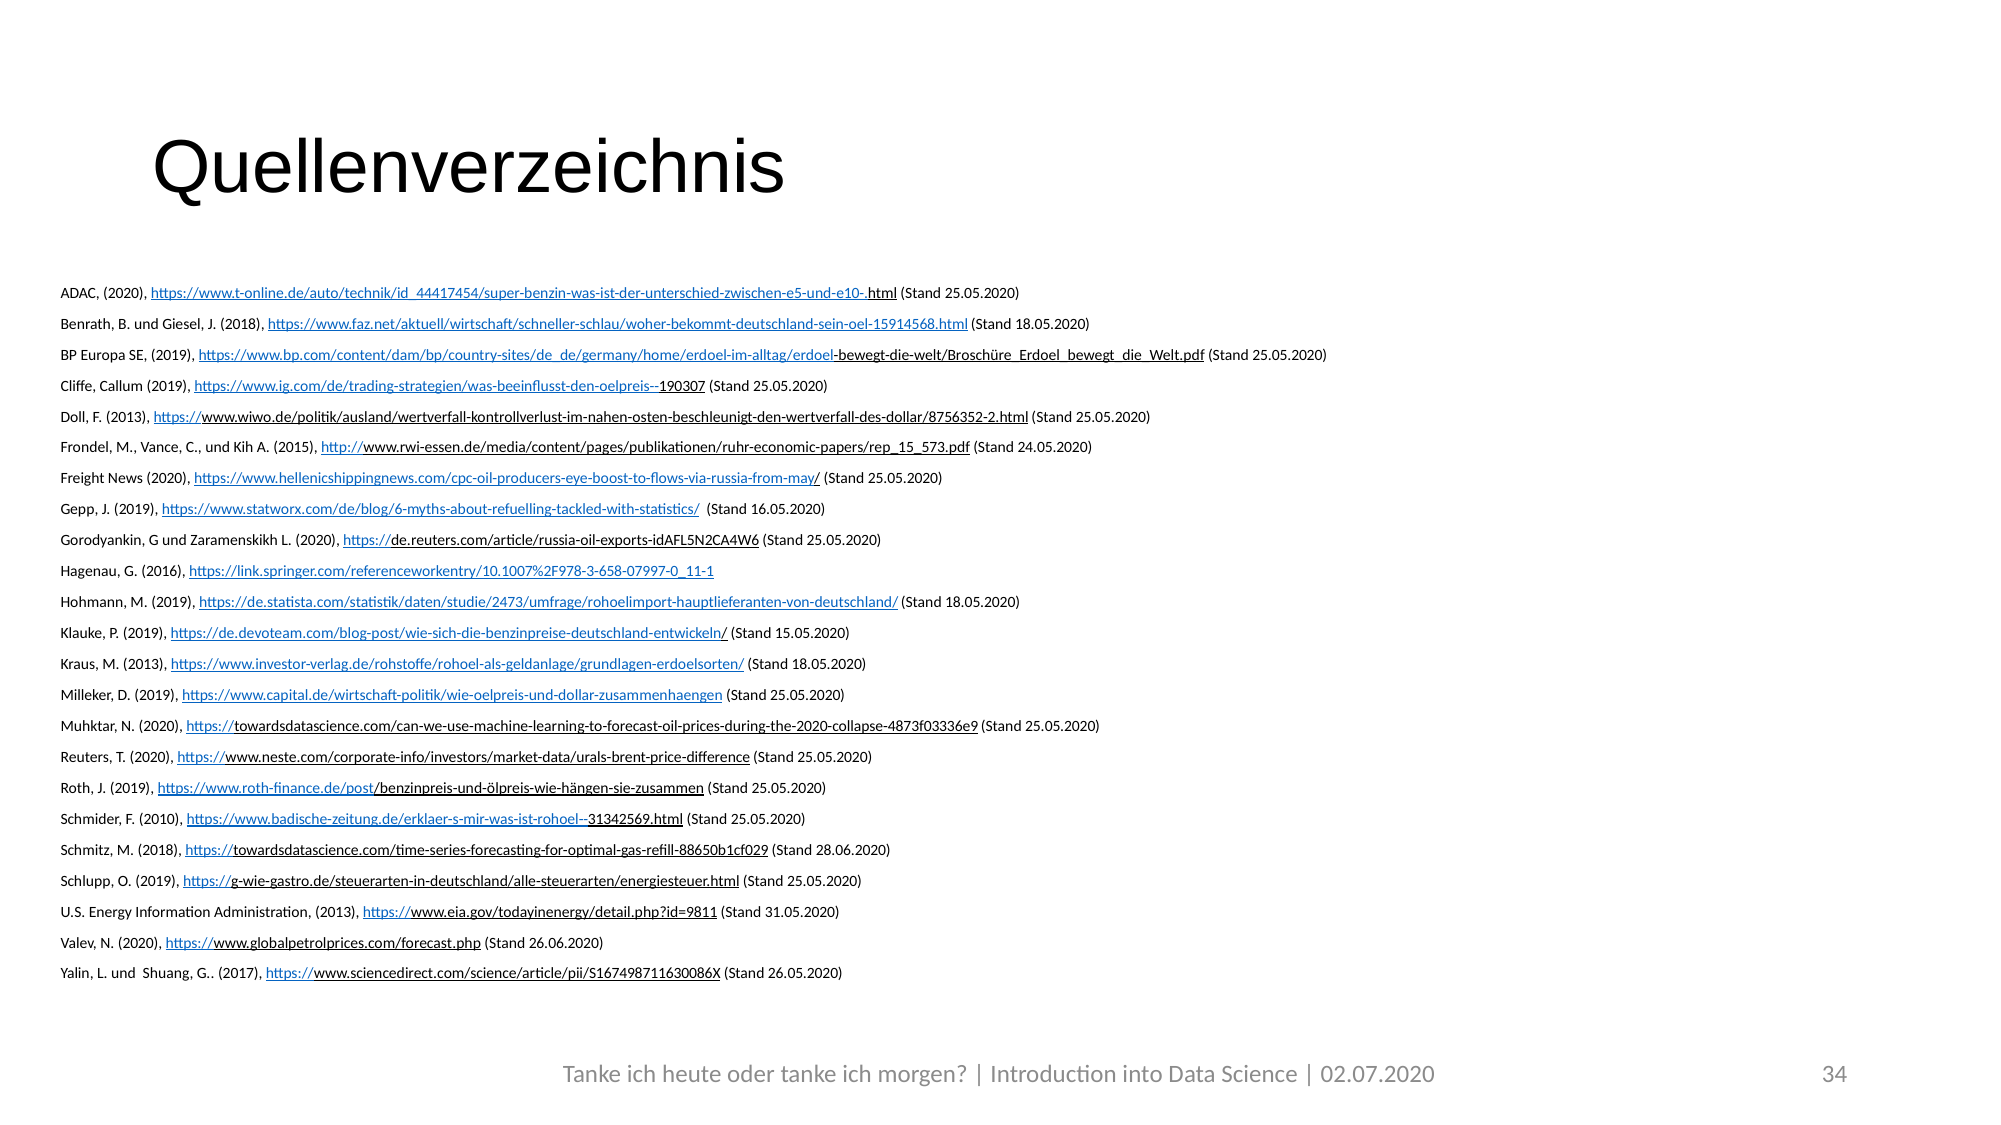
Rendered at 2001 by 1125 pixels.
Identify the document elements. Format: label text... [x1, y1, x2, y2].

slide_number 34 [1412, 1042, 1863, 1103]
list ADAC, (2020), https://www.t-online.de/auto/technik/id_44417454/super-benzin-was-ist-der-unterschied-zwischen-e5-und-e10-.html (Stand 25.05.2020) Benrath, B. und Giesel, J. (2018), https://www.faz.net/aktuell/wirtschaft/schneller-schlau/woher-bekommt-deutschland-sein-oel-15914568.html (Stand 18.05.2020) BP Europa SE, (2019), https://www.bp.com/content/dam/bp/country-sites/de_de/germany/home/erdoel-im-alltag/erdoel-bewegt-die-welt/Broschüre_Erdoel_bewegt_die_Welt.pdf (Stand 25.05.2020) Cliffe, Callum (2019), https://www.ig.com/de/trading-strategien/was-beeinflusst-den-oelpreis--190307 (Stand 25.05.2020) Doll, F. (2013), https://www.wiwo.de/politik/ausland/wertverfall-kontrollverlust-im-nahen-osten-beschleunigt-den-wertverfall-des-dollar/8756352-2.html (Stand 25.05.2020) Frondel, M., Vance, C., und Kih A. (2015), http://www.rwi-essen.de/media/content/pages/publikationen/ruhr-economic-papers/rep_15_573.pdf (Stand 24.05.2020) Freight News (2020), https://www.hellenicshippingnews.com/cpc-oil-producers-eye-boost-to-flows-via-russia-from-may/ (Stand 25.05.2020) Gepp, J. (2019), https://www.statworx.com/de/blog/6-myths-about-refuelling-tackled-with-statistics/ (Stand 16.05.2020) Gorodyankin, G und Zaramenskikh L. (2020), https://de.reuters.com/article/russia-oil-exports-idAFL5N2CA4W6 (Stand 25.05.2020) Hagenau, G. (2016), https://link.springer.com/referenceworkentry/10.1007%2F978-3-658-07997-0_11-1 Hohmann, M. (2019), https://de.statista.com/statistik/daten/studie/2473/umfrage/rohoelimport-hauptlieferanten-von-deutschland/ (Stand 18.05.2020) Klauke, P. (2019), https://de.devoteam.com/blog-post/wie-sich-die-benzinpreise-deutschland-entwickeln/ (Stand 15.05.2020) Kraus, M. (2013), https://www.investor-verlag.de/rohstoffe/rohoel-als-geldanlage/grundlagen-erdoelsorten/ (Stand 18.05.2020) Milleker, D. (2019), https://www.capital.de/wirtschaft-politik/wie-oelpreis-und-dollar-zusammenhaengen (Stand 25.05.2020) Muhktar, N. (2020), https://towardsdatascience.com/can-we-use-machine-learning-to-forecast-oil-prices-during-the-2020-collapse-4873f03336e9 (Stand 25.05.2020) Reuters, T. (2020), https://www.neste.com/corporate-info/investors/market-data/urals-brent-price-difference (Stand 25.05.2020) Roth, J. (2019), https://www.roth-finance.de/post/benzinpreis-und-ölpreis-wie-hängen-sie-zusammen (Stand 25.05.2020) Schmider, F. (2010), https://www.badische-zeitung.de/erklaer-s-mir-was-ist-rohoel--31342569.html (Stand 25.05.2020) Schmitz, M. (2018), https://towardsdatascience.com/time-series-forecasting-for-optimal-gas-refill-88650b1cf029 (Stand 28.06.2020) Schlupp, O. (2019), https://g-wie-gastro.de/steuerarten-in-deutschland/alle-steuerarten/energiesteuer.html (Stand 25.05.2020) U.S. Energy Information Administration, (2013), https://www.eia.gov/todayinenergy/detail.php?id=9811 (Stand 31.05.2020) Valev, N. (2020), https://www.globalpetrolprices.com/forecast.php (Stand 26.06.2020) Yalin, L. und Shuang, G.. (2017), https://www.sciencedirect.com/science/article/pii/S167498711630086X (Stand 26.05.2020) [45, 277, 1962, 992]
title Quellenverzeichnis [137, 59, 1863, 277]
footer Tanke ich heute oder tanke ich morgen? | Introduction into Data Science | 02.07.2020 [464, 1042, 1412, 1103]
